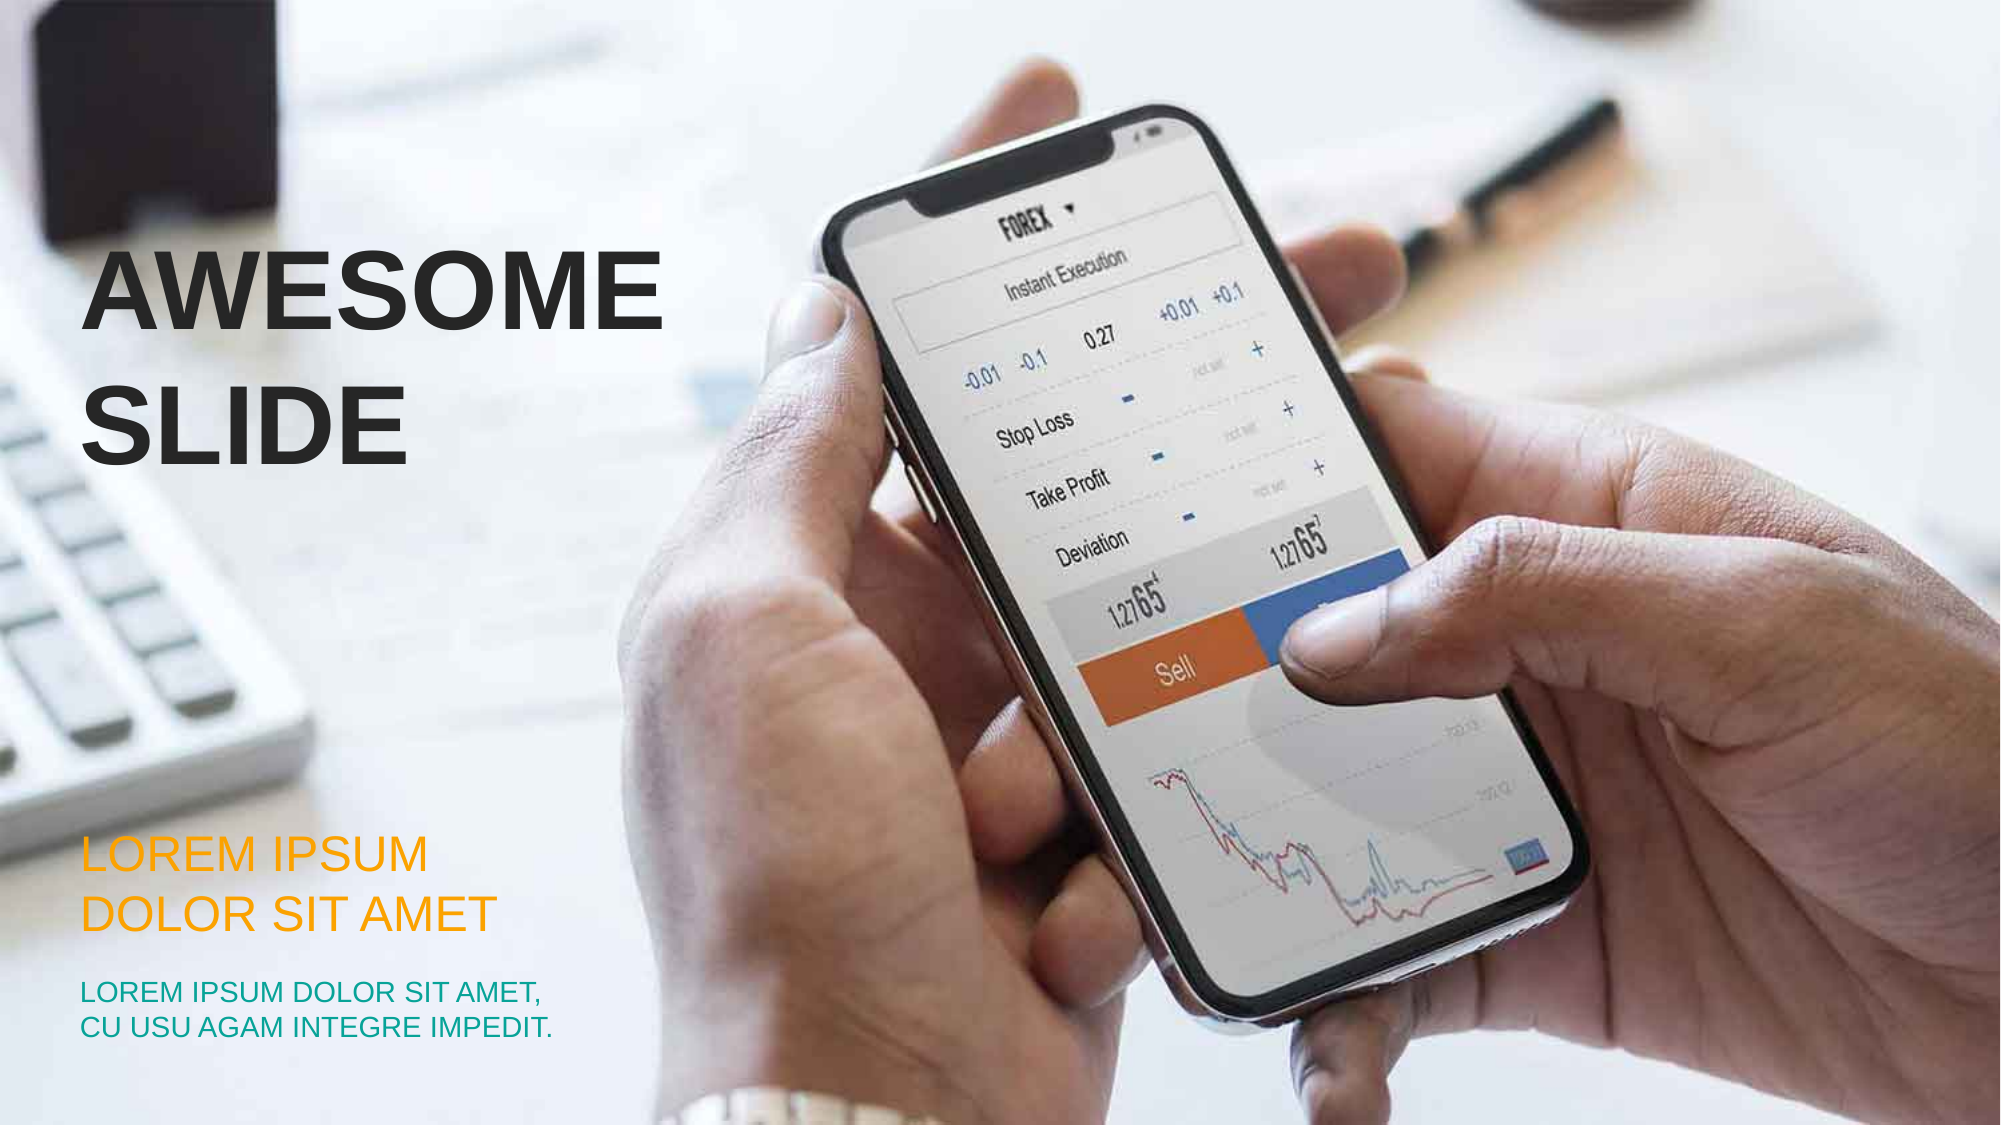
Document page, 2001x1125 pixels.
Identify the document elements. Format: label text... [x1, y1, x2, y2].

text_box AWESOME SLIDE [65, 209, 691, 495]
text_box LOREM IPSUM DOLOR SIT AMET [65, 814, 691, 950]
text_box LOREM IPSUM DOLOR SIT AMET, CU USU AGAM INTEGRE IMPEDIT. [65, 965, 691, 1051]
picture [0, 0, 2001, 1125]
